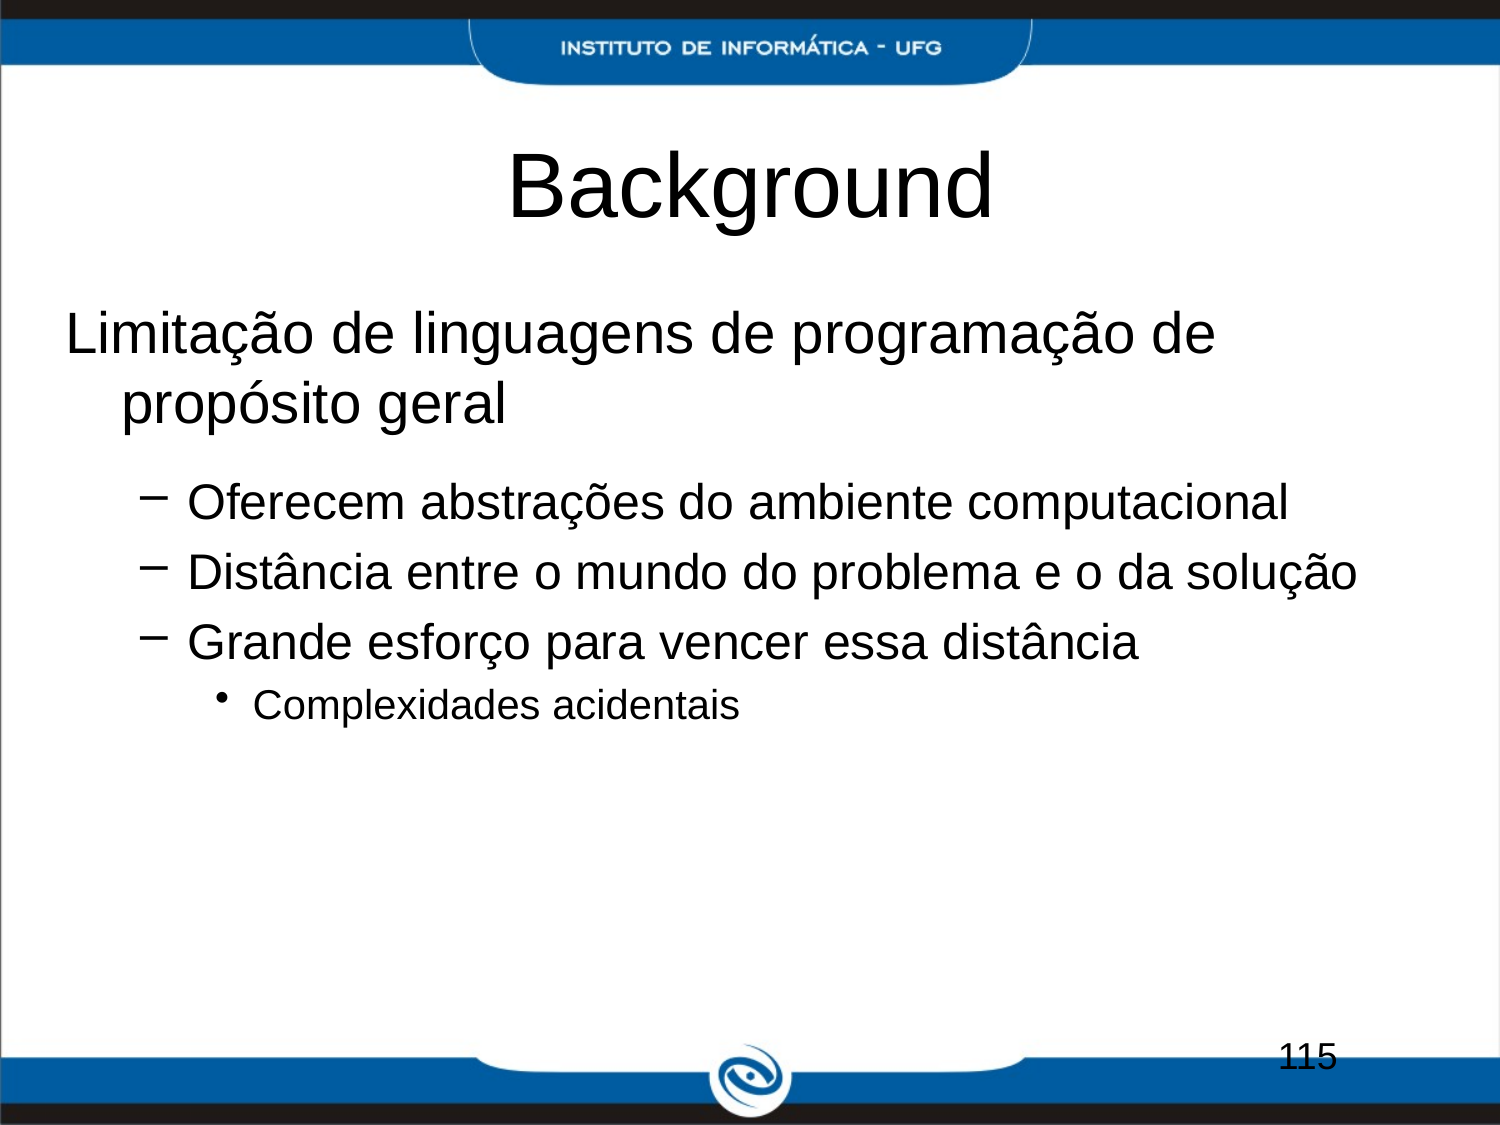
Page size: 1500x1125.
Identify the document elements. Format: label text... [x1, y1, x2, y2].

title Background [49, 112, 1453, 251]
list Limitação de linguagens de programação de propósito geral Oferecem abstrações do ambiente computacional Distância entre o mundo do problema e o da solução Grande esforço para vencer essa distância Complexidades acidentais [49, 287, 1453, 988]
picture [0, 0, 1500, 1125]
